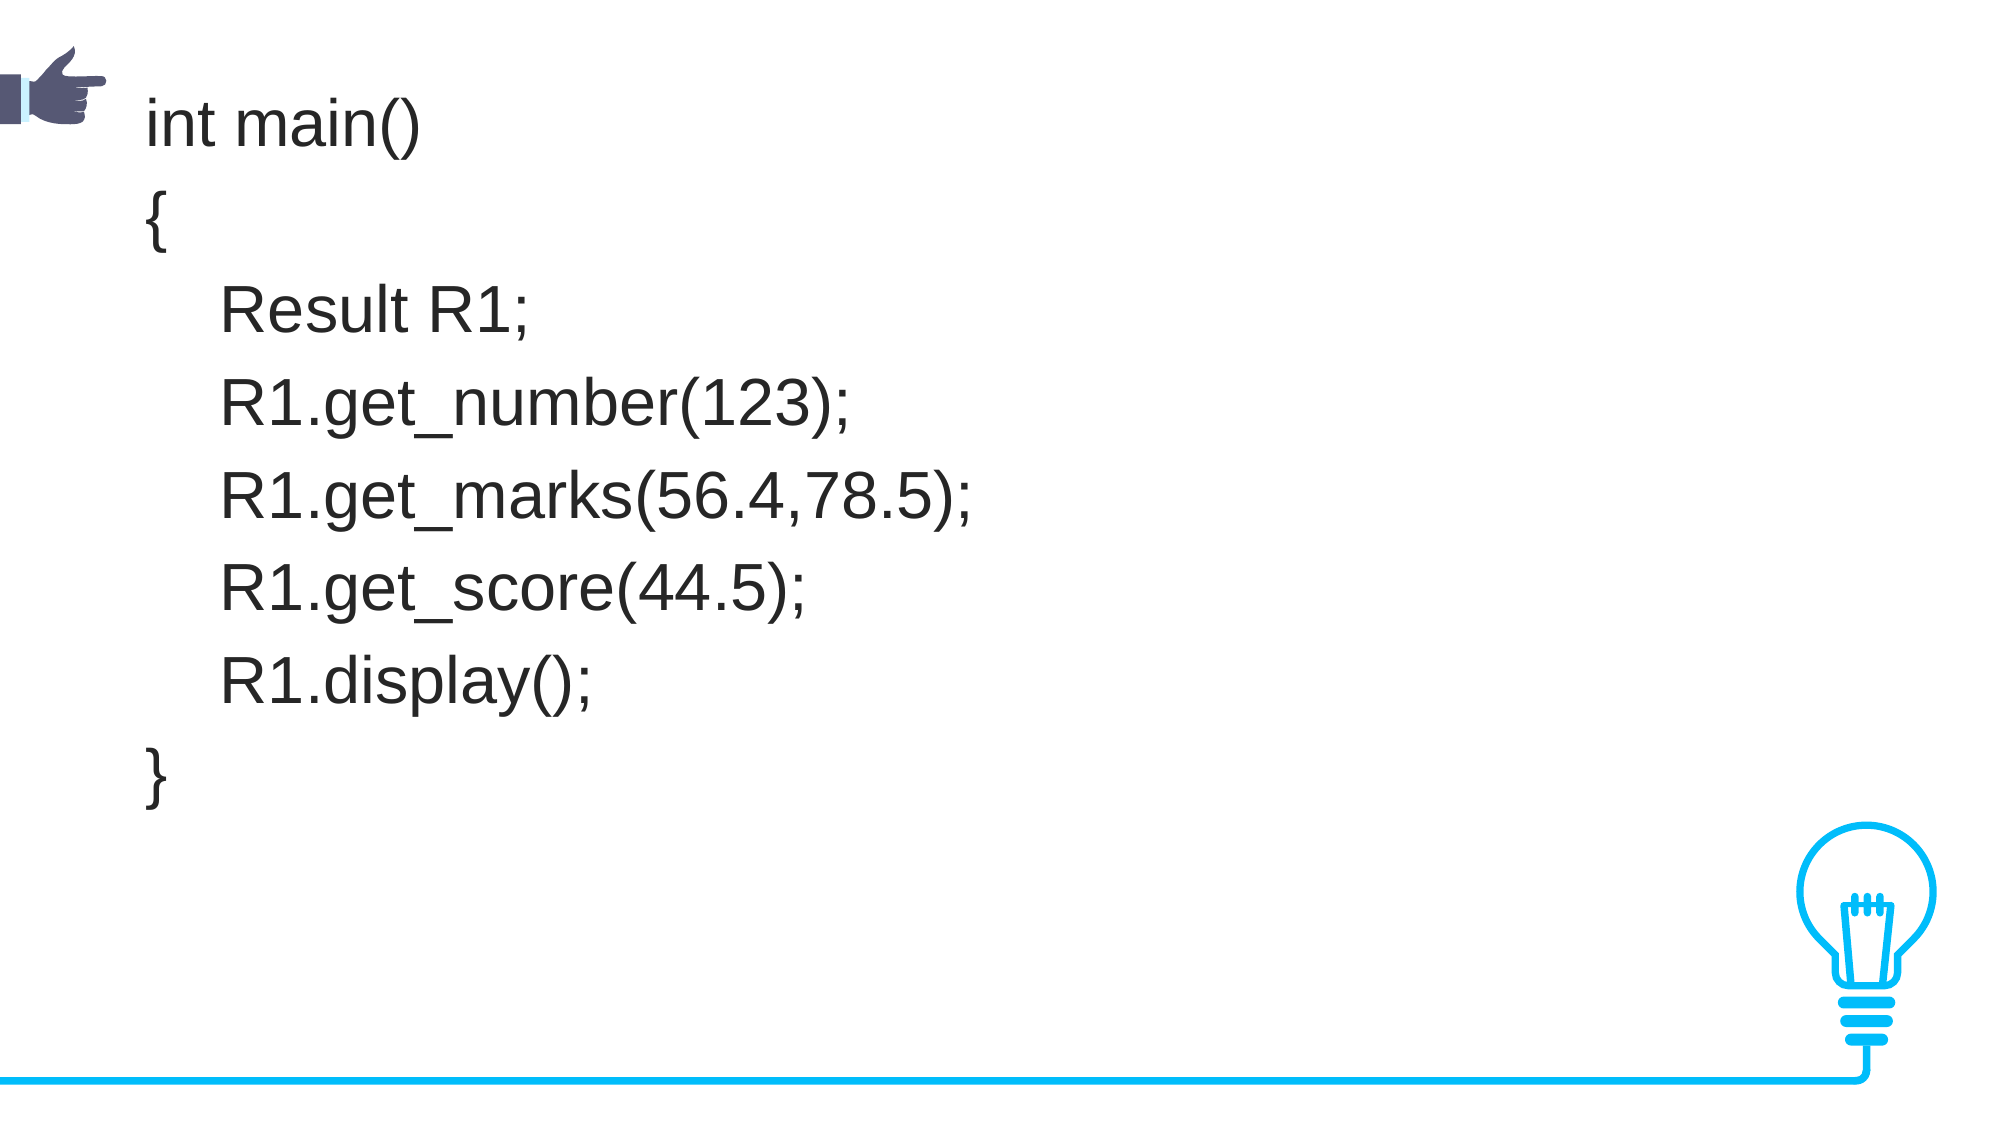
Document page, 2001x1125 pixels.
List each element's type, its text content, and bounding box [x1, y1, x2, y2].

list int main() { Result R1; R1.get_number(123); R1.get_marks(56.4,78.5); R1.get_score(44.5); R1.display(); } [130, 46, 1927, 947]
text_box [0, 46, 107, 125]
